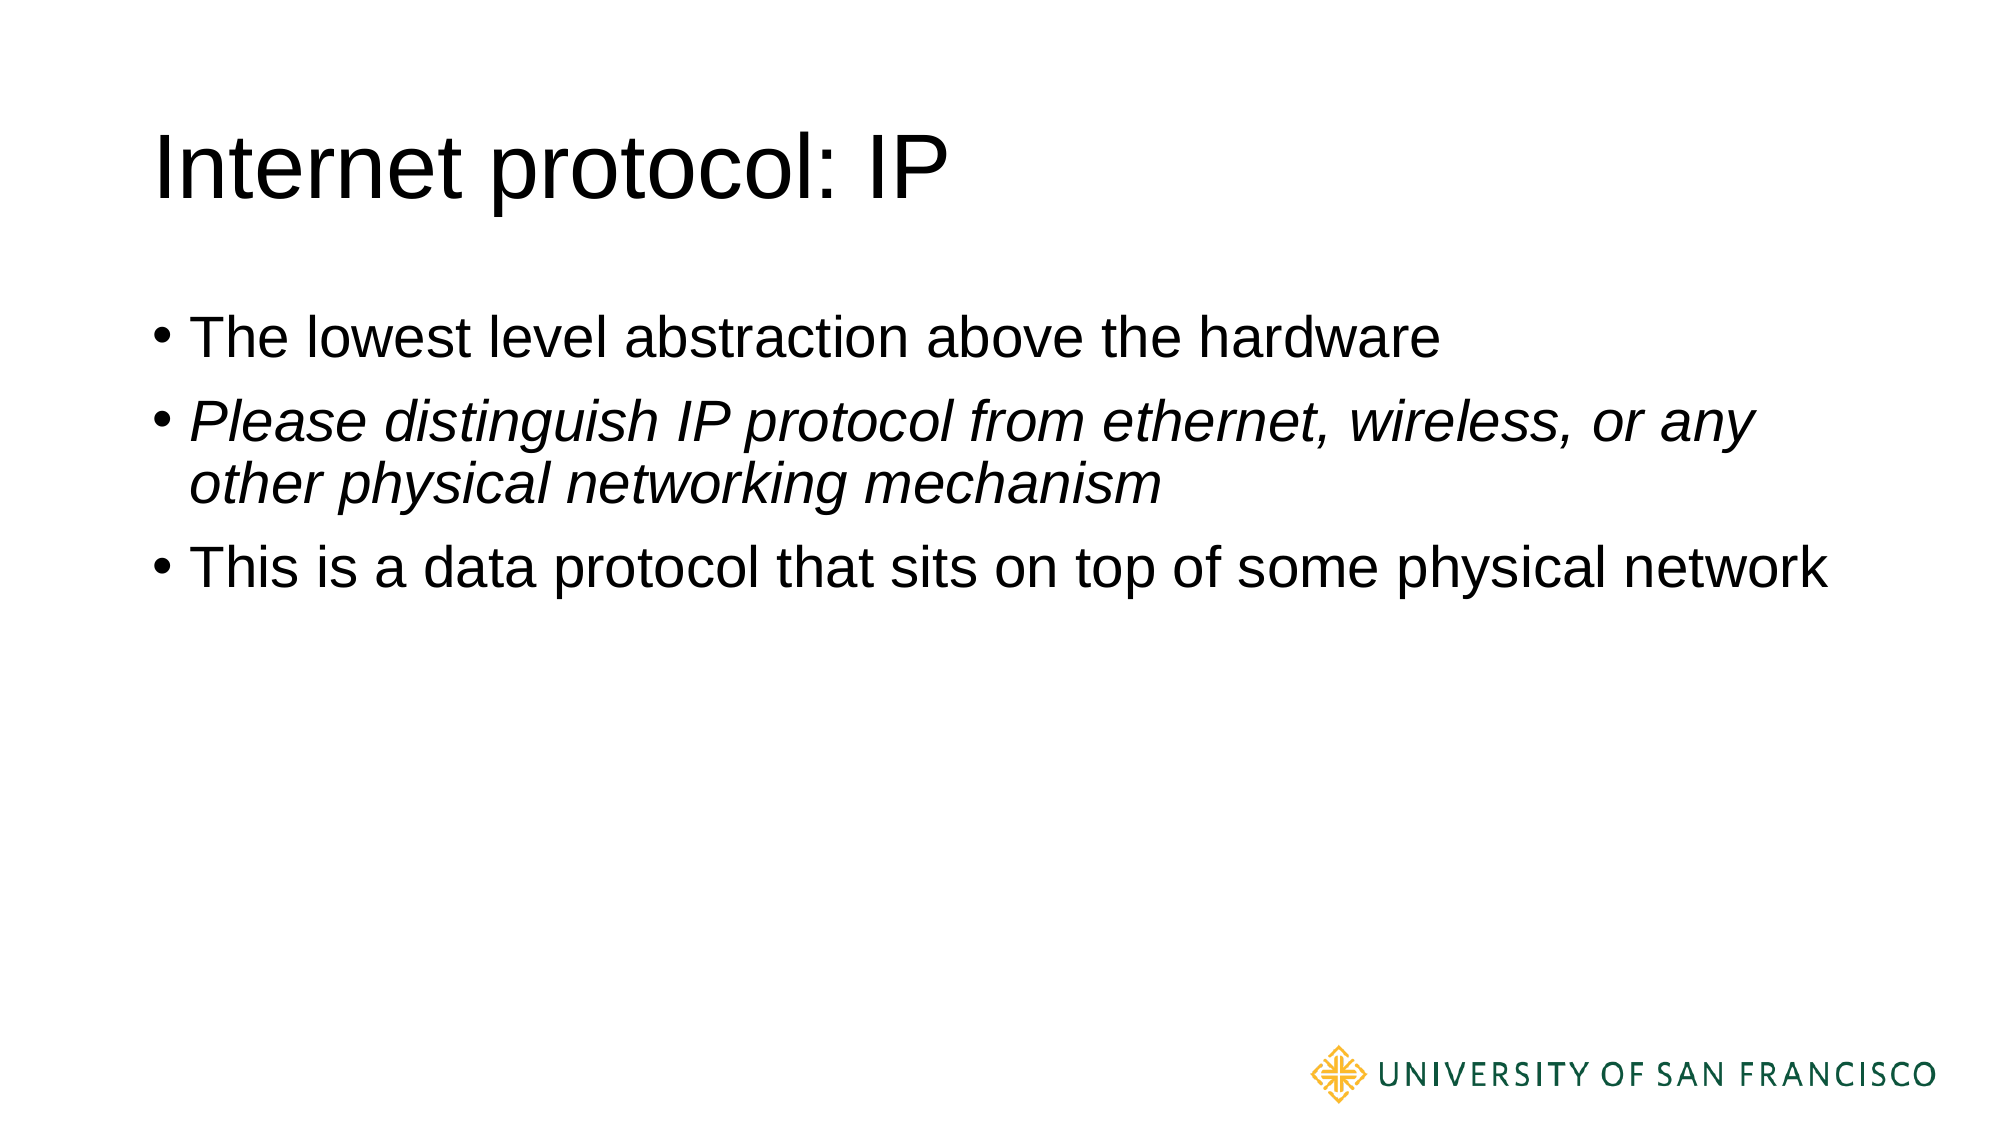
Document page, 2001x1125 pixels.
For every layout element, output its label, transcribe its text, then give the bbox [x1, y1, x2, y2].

list The lowest level abstraction above the hardware Please distinguish IP protocol from ethernet, wireless, or any other physical networking mechanism This is a data protocol that sits on top of some physical network [137, 299, 1863, 1014]
title Internet protocol: IP [137, 59, 1863, 278]
